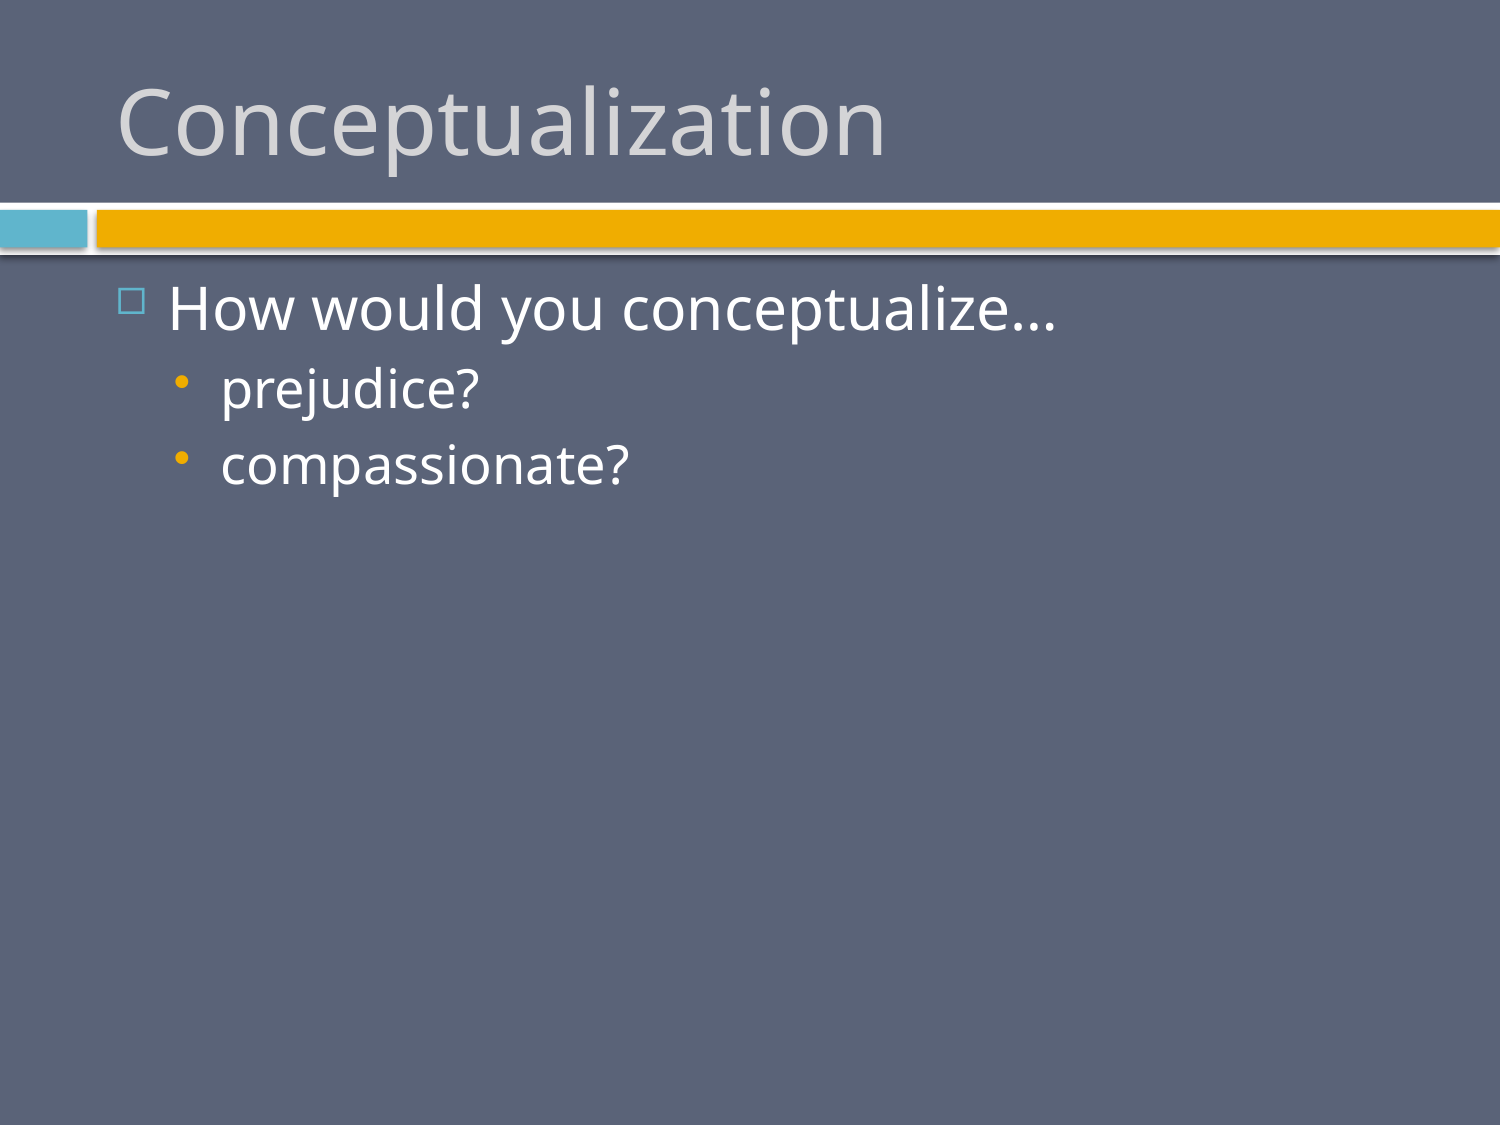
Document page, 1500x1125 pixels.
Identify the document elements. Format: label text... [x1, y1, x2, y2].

title Conceptualization [100, 37, 1439, 201]
list How would you conceptualize… prejudice? compassionate? [100, 262, 1439, 1001]
